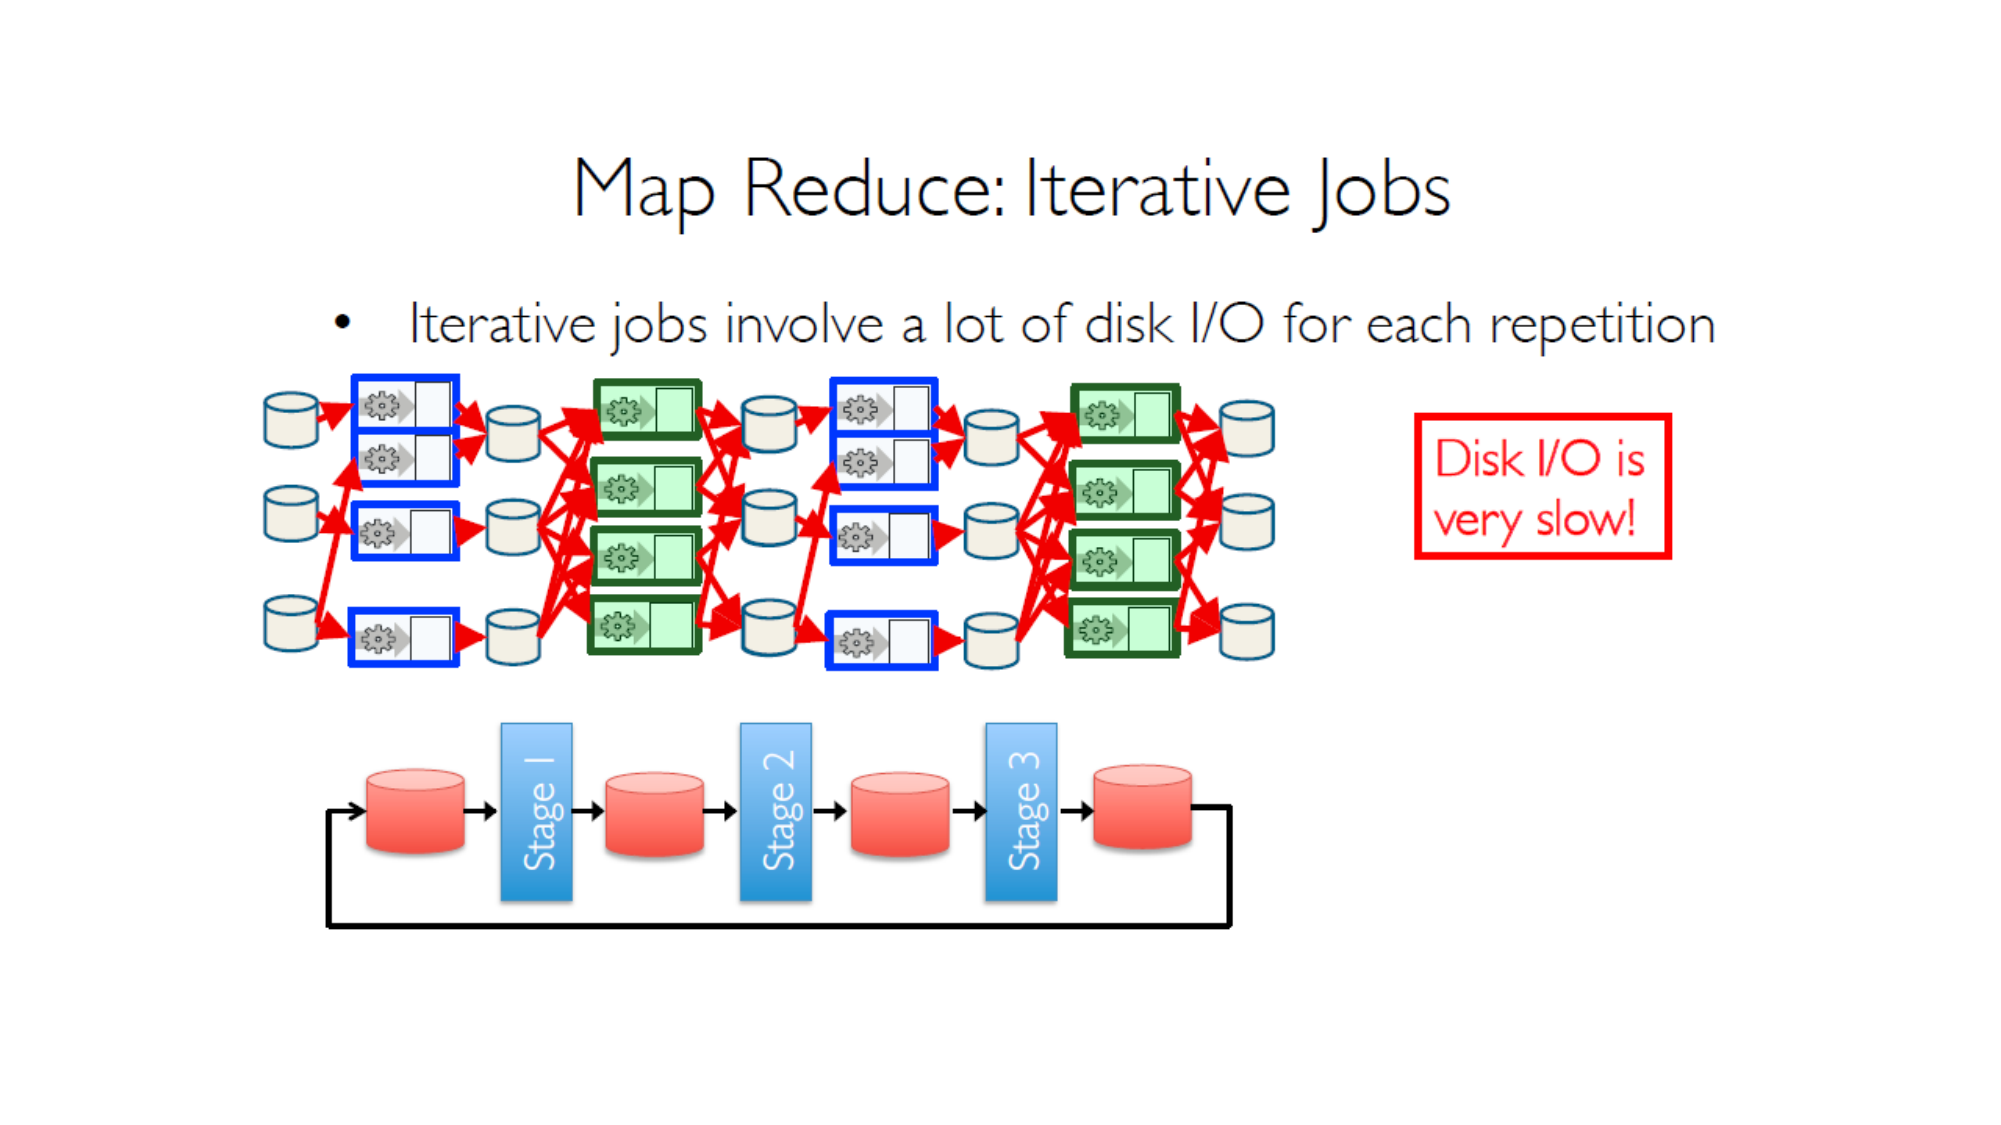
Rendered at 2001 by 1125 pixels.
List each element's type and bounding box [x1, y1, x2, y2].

picture [243, 125, 1757, 1000]
